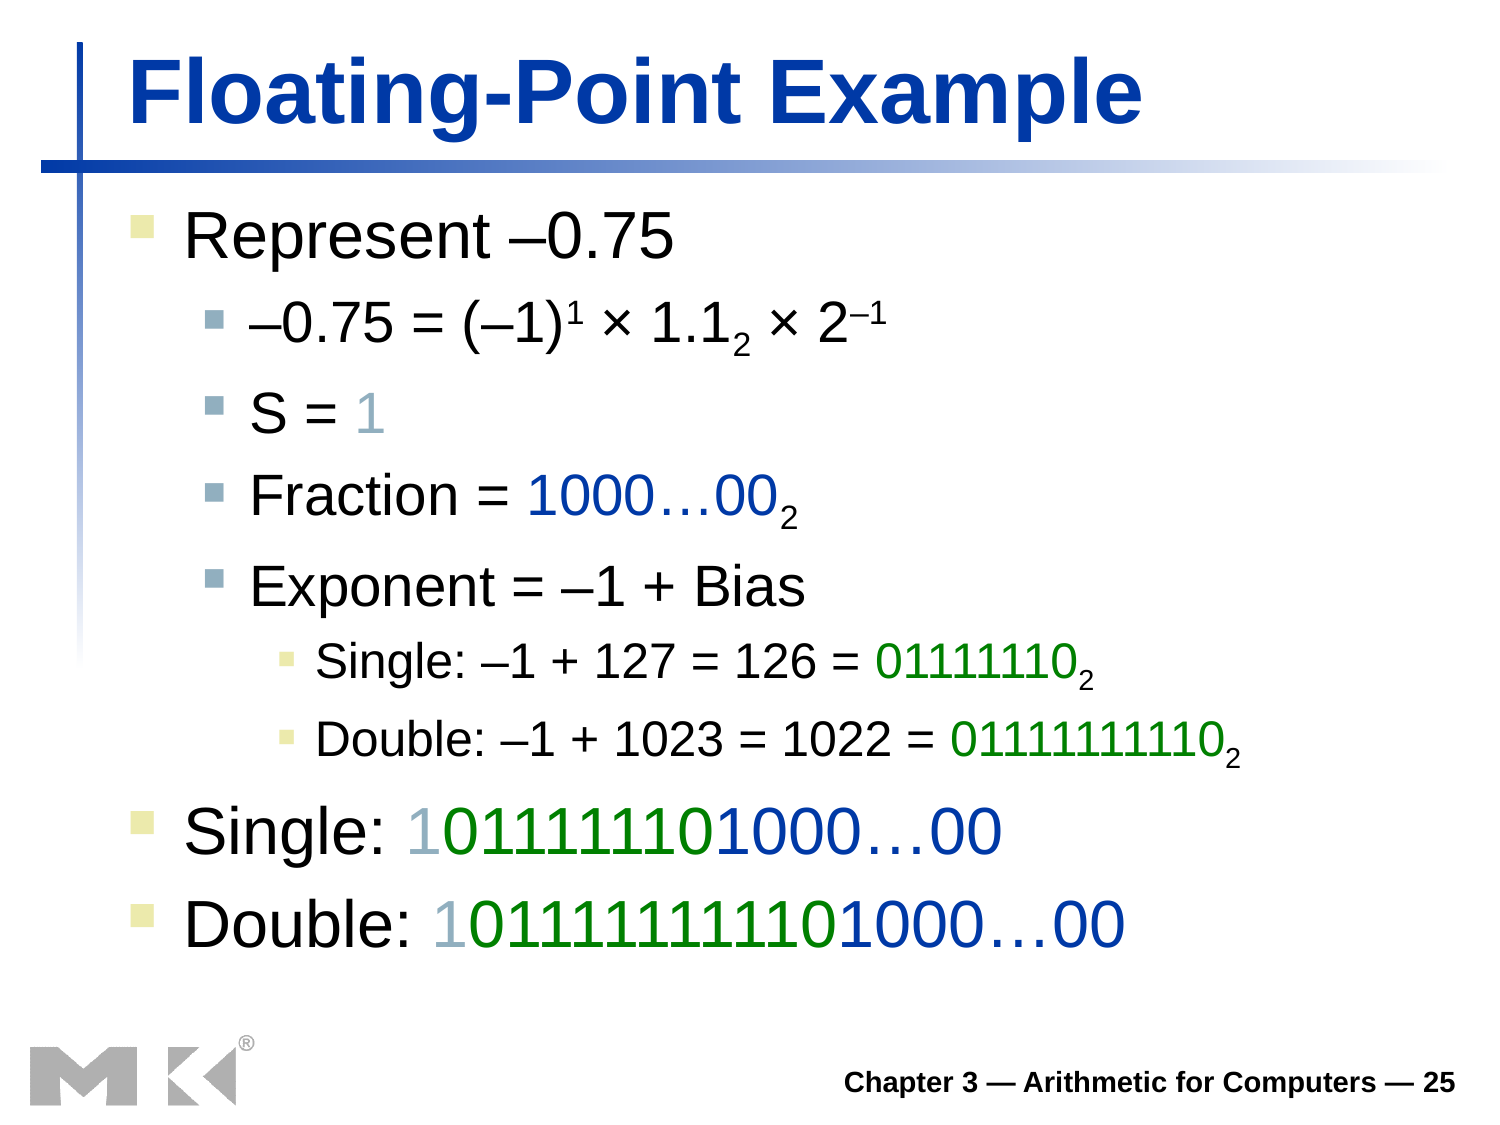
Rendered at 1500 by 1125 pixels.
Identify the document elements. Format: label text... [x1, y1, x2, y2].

list Represent –0.75 –0.75 = (–1)1 × 1.12 × 2–1 S = 1 Fraction = 1000…002 Exponent = –1 + Bias Single: –1 + 127 = 126 = 011111102 Double: –1 + 1023 = 1022 = 011111111102 Single: 1011111101000…00 Double: 1011111111101000…00 [112, 184, 1469, 1024]
title Floating-Point Example [112, 23, 1468, 149]
footer Chapter 3 — Arithmetic for Computers — 25 [277, 1046, 1471, 1106]
picture [29, 1034, 255, 1106]
